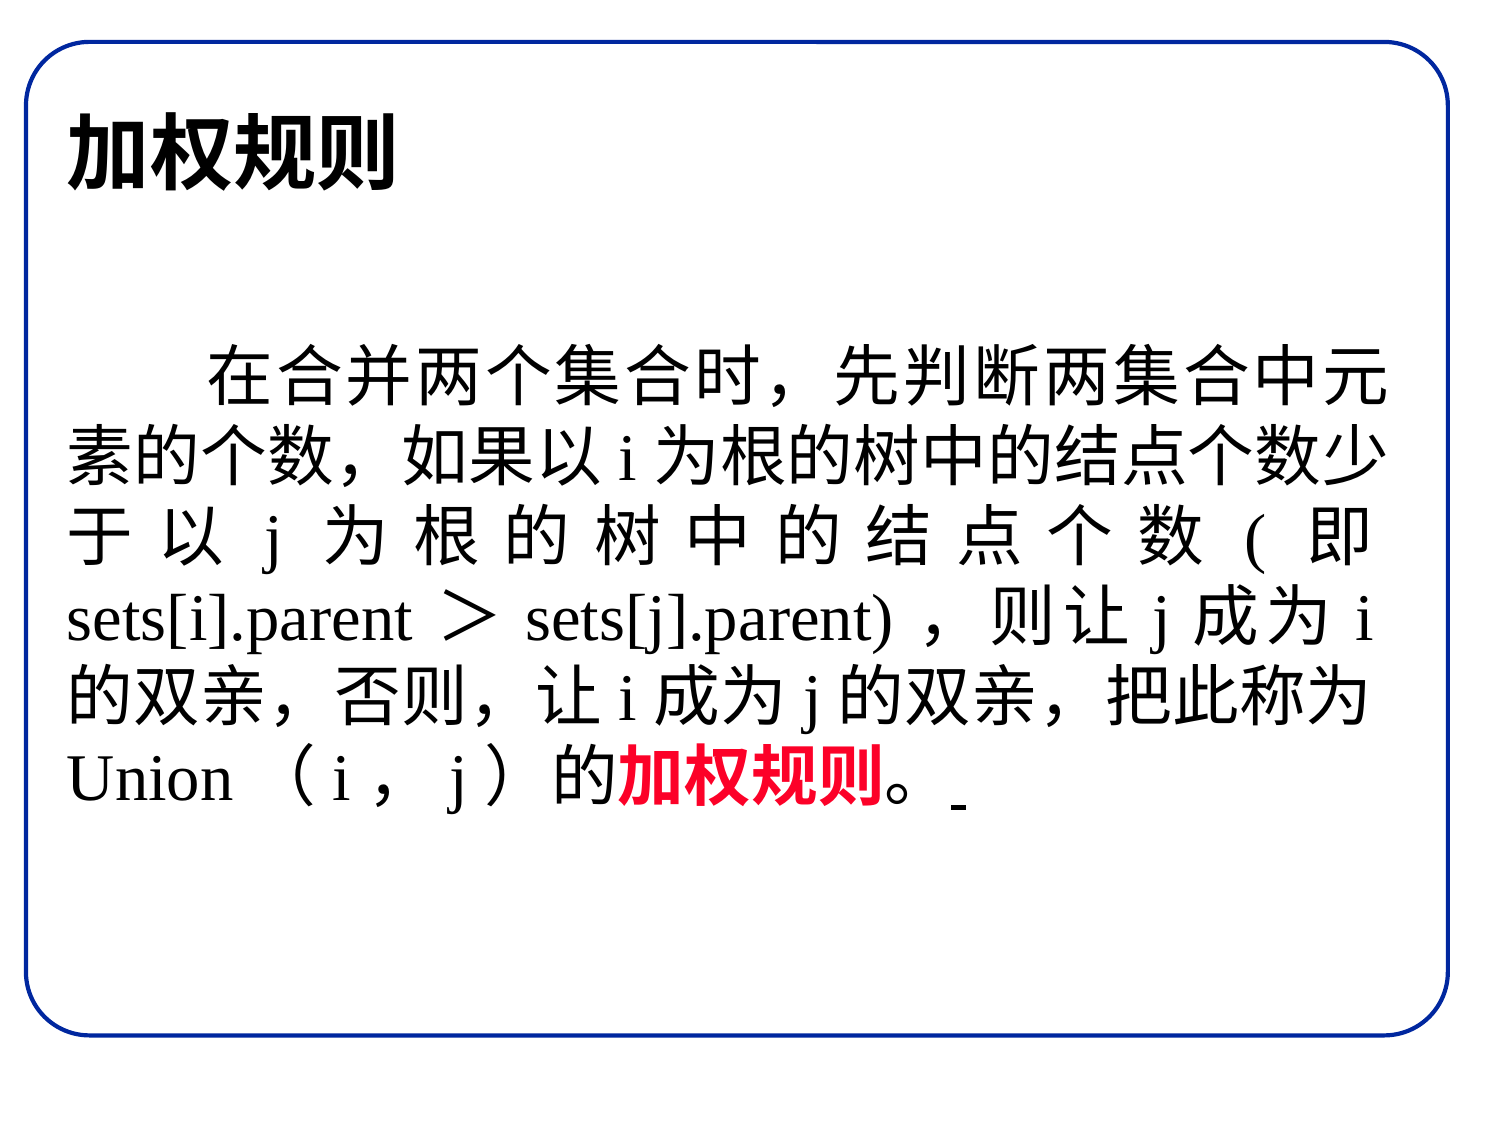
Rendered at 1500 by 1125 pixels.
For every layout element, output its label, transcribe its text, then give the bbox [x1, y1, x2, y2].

text_box 加权规则 [52, 42, 1440, 208]
text_box 在合并两个集合时，先判断两集合中元素的个数，如果以i为根的树中的结点个数少于以j为根的树中的结点个数(即sets[i].parent＞sets[j].parent)，则让j成为i的双亲，否则，让i成为j的双亲，把此称为Union（i，j）的加权规则。 [52, 326, 1405, 821]
